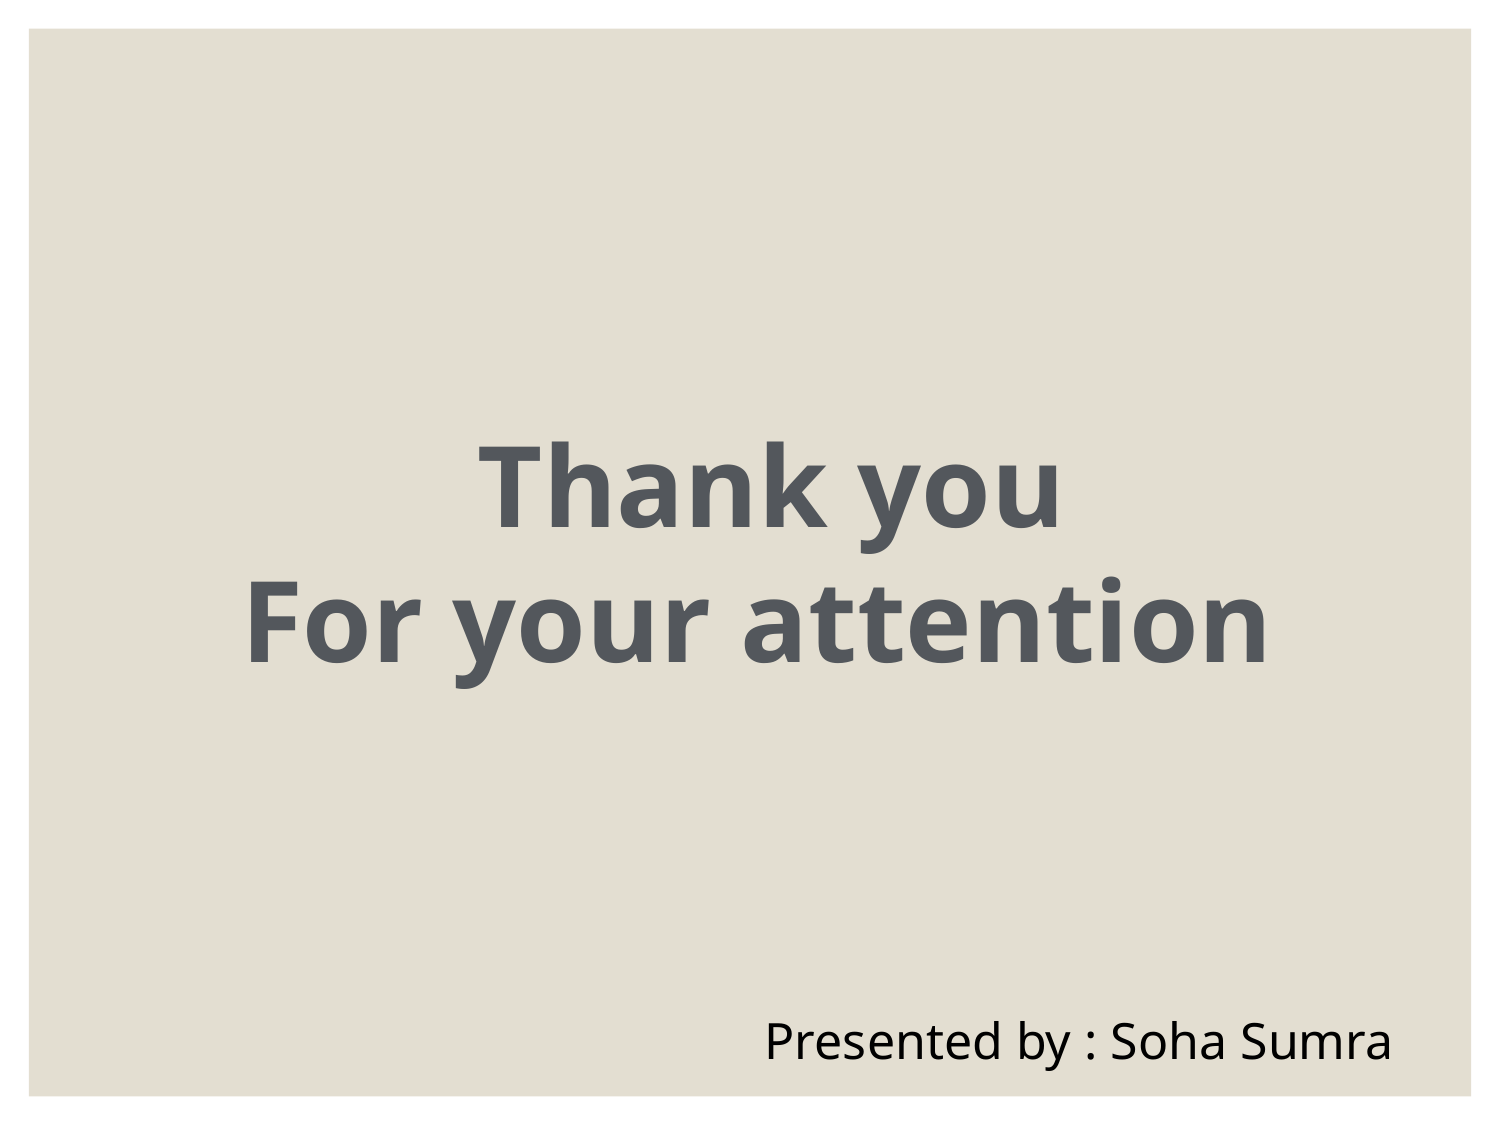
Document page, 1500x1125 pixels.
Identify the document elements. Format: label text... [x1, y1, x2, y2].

text_box Presented by : Soha Sumra [749, 1002, 1500, 1078]
text_box Thank you For your attention [225, 407, 1318, 693]
